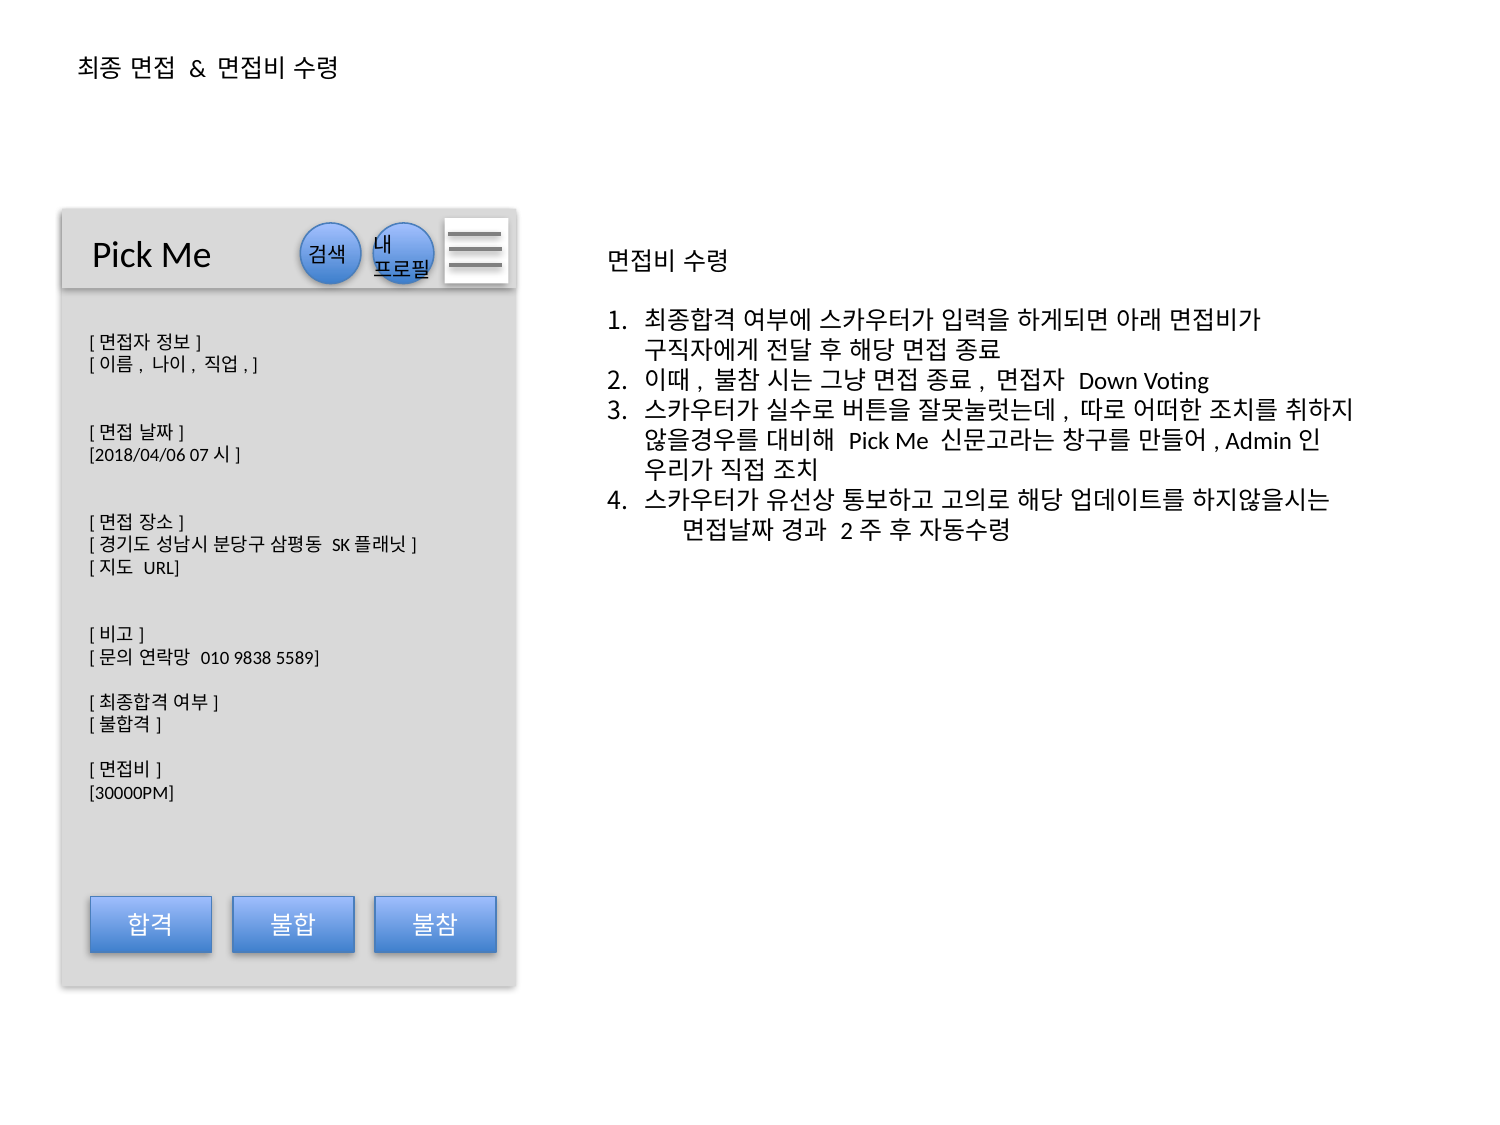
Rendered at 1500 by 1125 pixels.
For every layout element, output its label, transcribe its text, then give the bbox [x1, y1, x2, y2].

text_box [307, 222, 355, 233]
text_box 검색 [293, 233, 359, 274]
text_box [307, 274, 354, 285]
text_box [면접자 정보] [이름, 나이, 직업, ] [면접 날짜] [2018/04/06 07시] [면접 장소] [경기도 성남시 분당구 삼평동 SK플래닛] [지도 URL] [비고] [문의 연락망 010 9838 5589] [최종합격 여부] [불합격] [면접비] [30000PM] [74, 322, 498, 968]
text_box 불참 [374, 896, 497, 953]
text_box [444, 217, 509, 284]
text_box [61, 295, 517, 987]
text_box 합격 [90, 896, 212, 953]
text_box [61, 208, 517, 289]
text_box 면접비 수령 최종합격 여부에 스카우터가 입력을 하게되면 아래 면접비가 구직자에게 전달 후 해당 면접 종료 이때, 불참 시는 그냥 면접 종료, 면접자 Down Voting 스카우터가 실수로 버튼을 잘못눌럿는데, 따로 어떠한 조치를 취하지 않을경우를 대비해 Pick Me 신문고라는 창구를 만들어, Admin인 우리가 직접 조치 스카우터가 유선상 통보하고 고의로 해당 업데이트를 하지않을시는 면접날짜 경과 2주 후 자동수령 [592, 237, 1373, 552]
text_box Pick Me [77, 222, 227, 283]
text_box 내 프로필 [359, 224, 446, 290]
text_box 불합 [232, 896, 355, 953]
text_box 최종 면접 & 면접비 수령 [62, 44, 517, 90]
